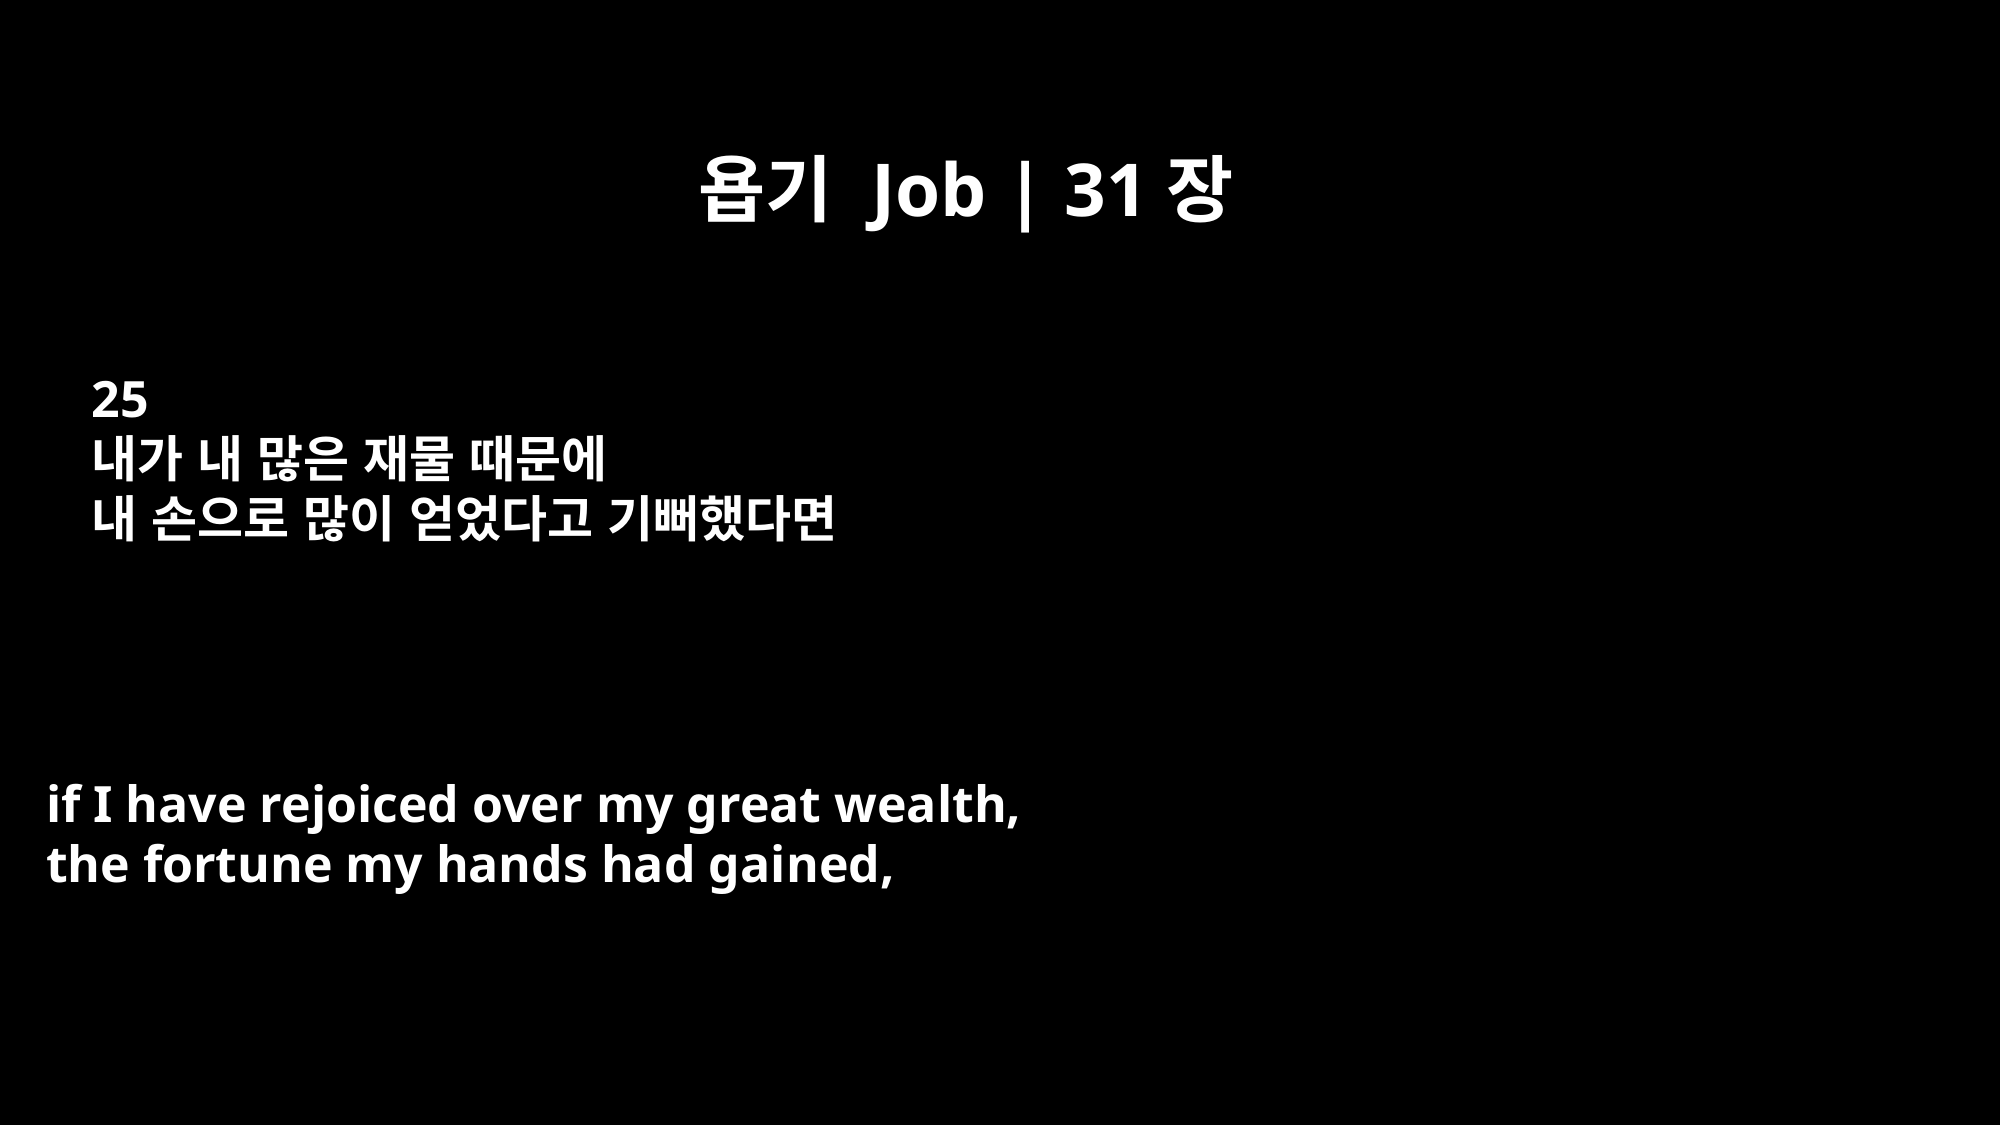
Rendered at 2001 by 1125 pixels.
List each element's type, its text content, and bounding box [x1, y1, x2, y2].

text_box 25 내가 내 많은 재물 때문에 내 손으로 많이 얻었다고 기뻐했다면 [76, 359, 853, 555]
text_box 욥기 Job | 31장 [683, 136, 1249, 239]
text_box if I have rejoiced over my great wealth, the fortune my hands had gained, [31, 764, 1050, 900]
